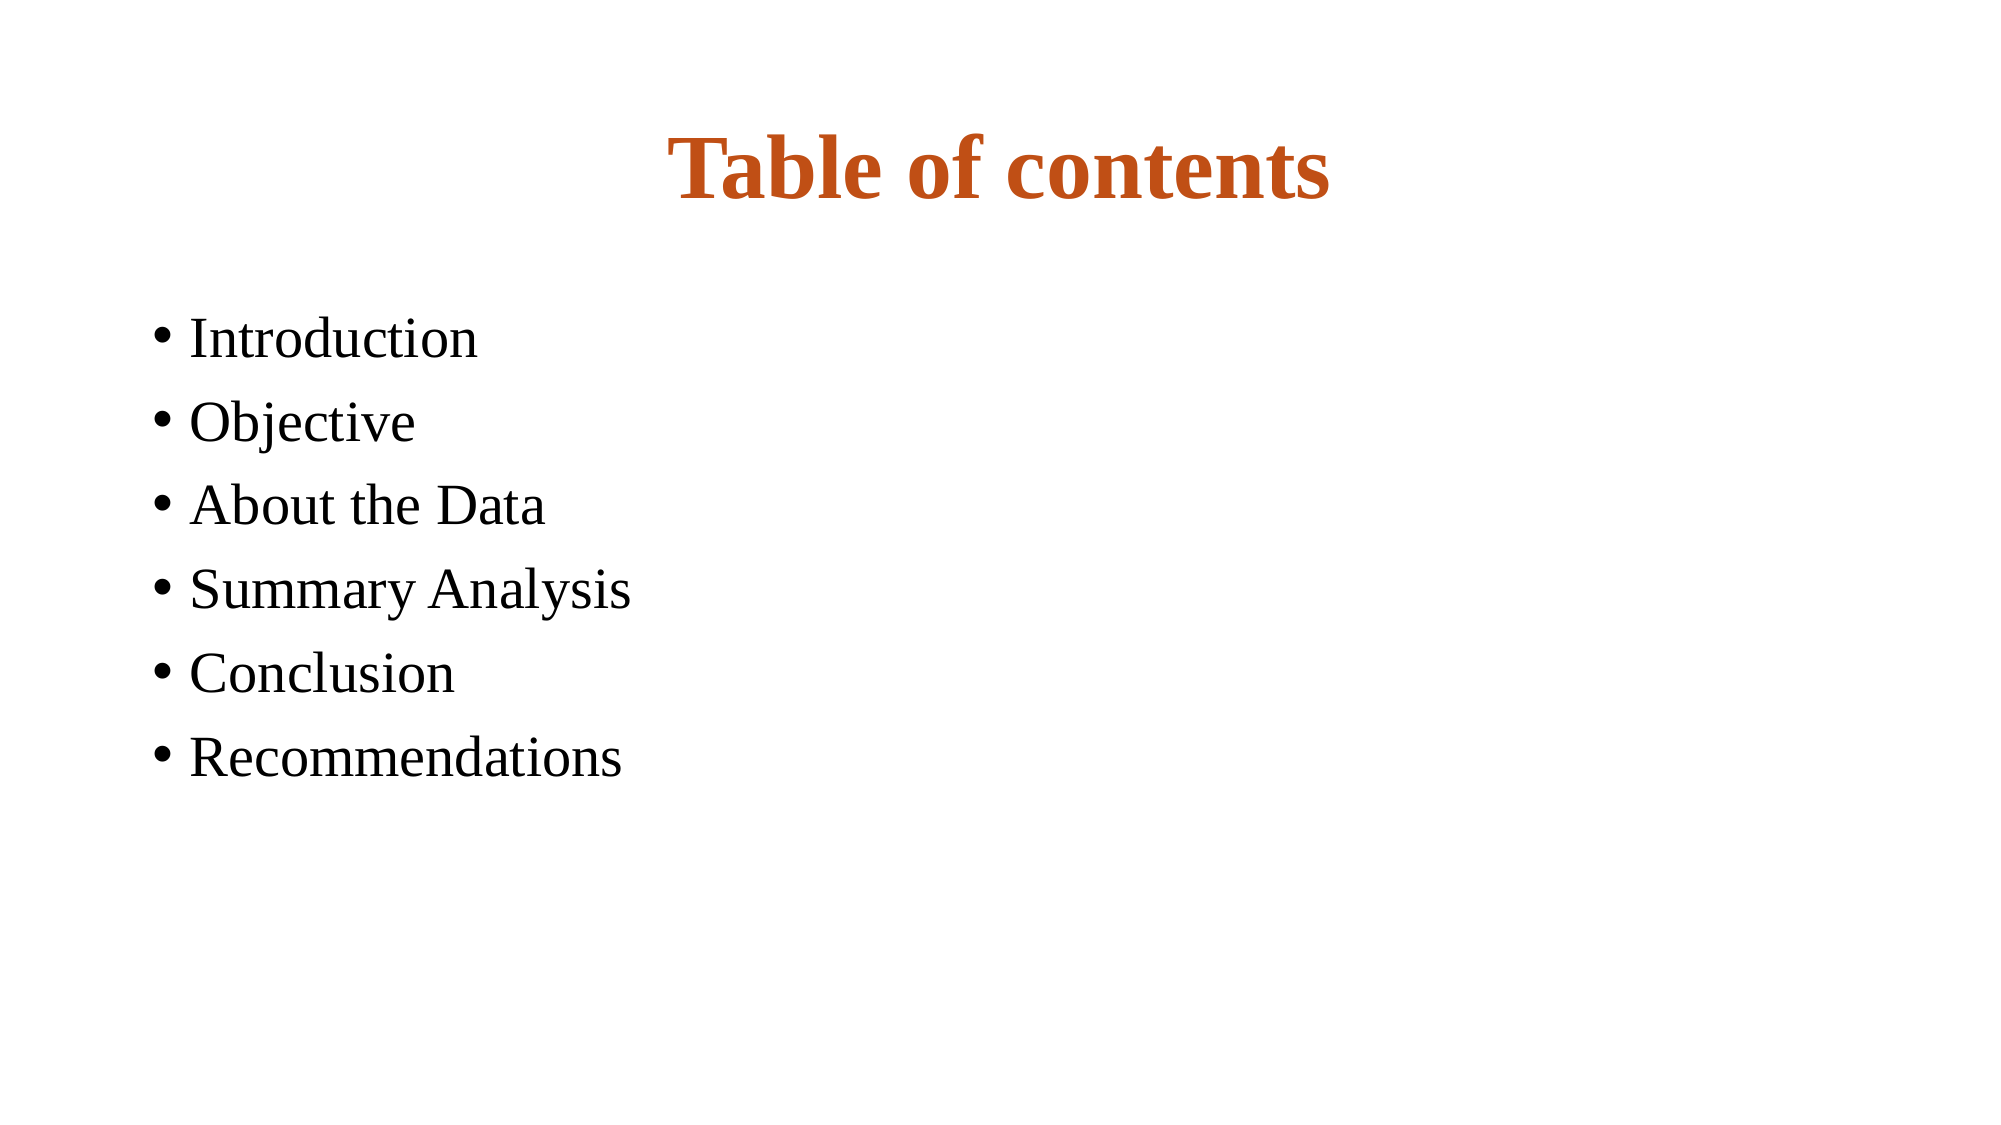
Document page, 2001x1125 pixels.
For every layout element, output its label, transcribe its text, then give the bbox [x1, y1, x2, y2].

title Table of contents [137, 59, 1863, 278]
list Introduction Objective About the Data Summary Analysis Conclusion Recommendations [137, 299, 1863, 1014]
